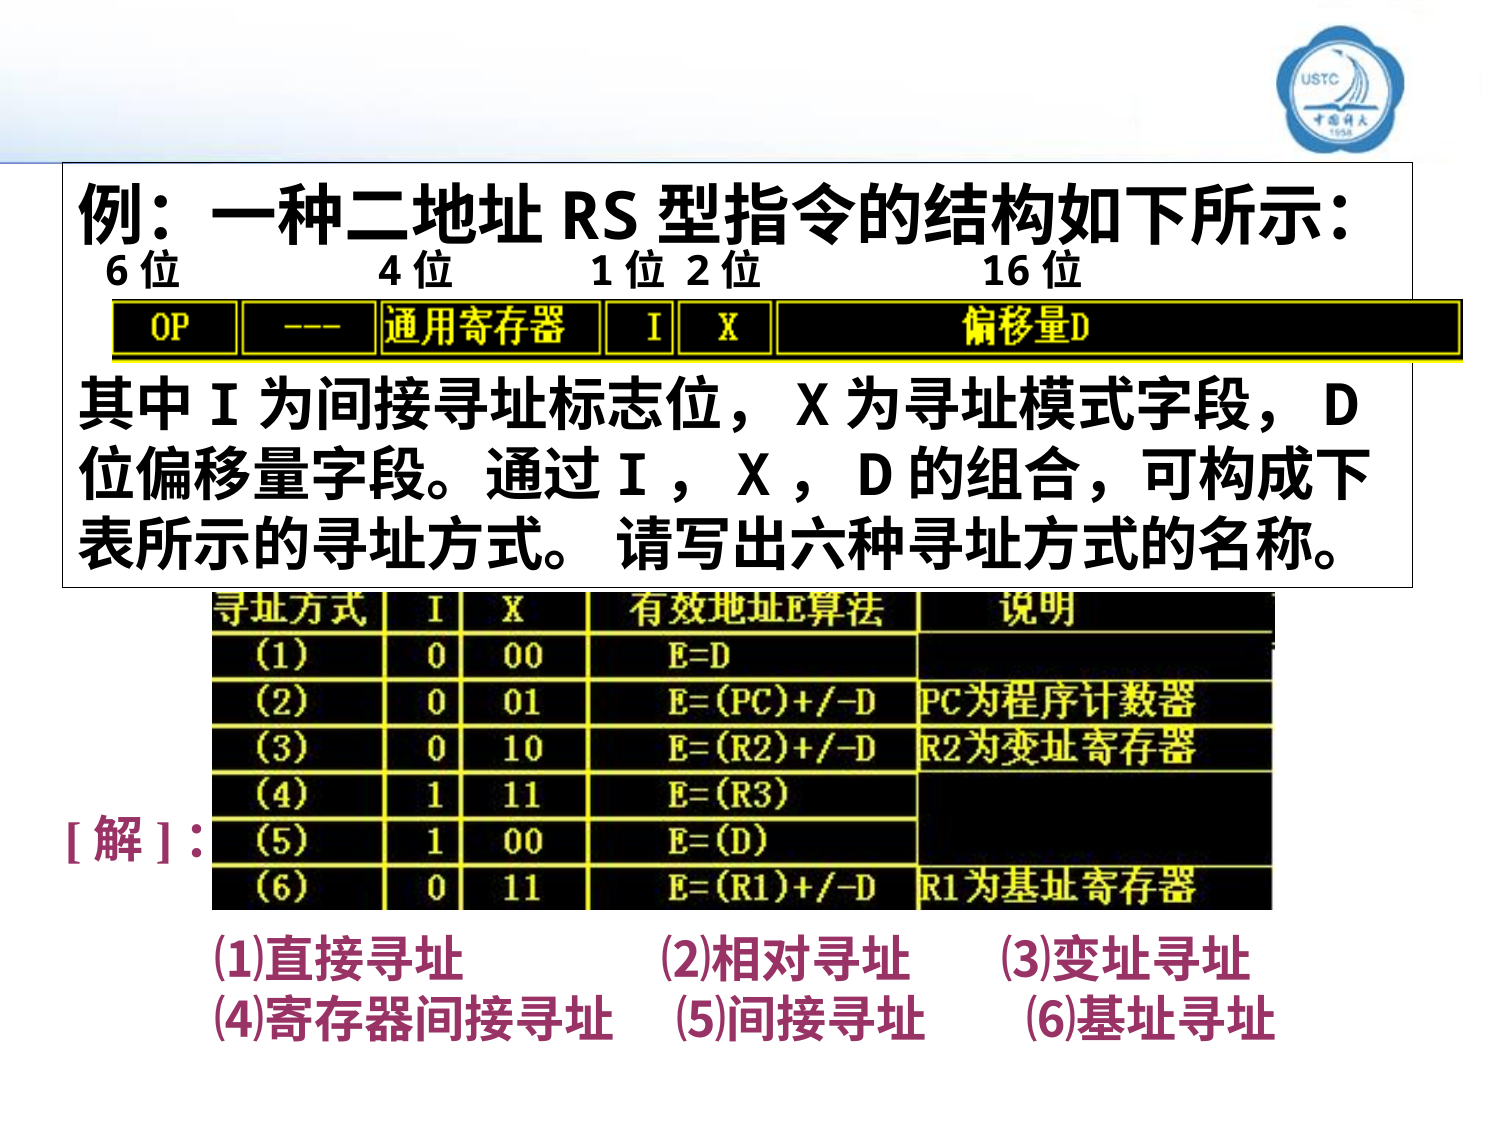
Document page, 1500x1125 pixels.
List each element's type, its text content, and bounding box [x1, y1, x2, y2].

text_box [解]： ⑴直接寻址 ⑵相对寻址 ⑶变址寻址 ⑷寄存器间接寻址 ⑸间接寻址 ⑹基址寻址 [50, 799, 1363, 1055]
picture [0, 0, 1500, 164]
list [112, 299, 1463, 363]
title 例：一种二地址RS型指令的结构如下所示： 其中I为间接寻址标志位，X为寻址模式字段，D位偏移量字段。通过I，X，D的组合，可构成下表所示的寻址方式。 请写出六种寻址方式的名称。 [62, 162, 1413, 588]
text_box 6位 4位 1位 2位 16位 [99, 237, 1088, 300]
picture [212, 592, 1275, 910]
